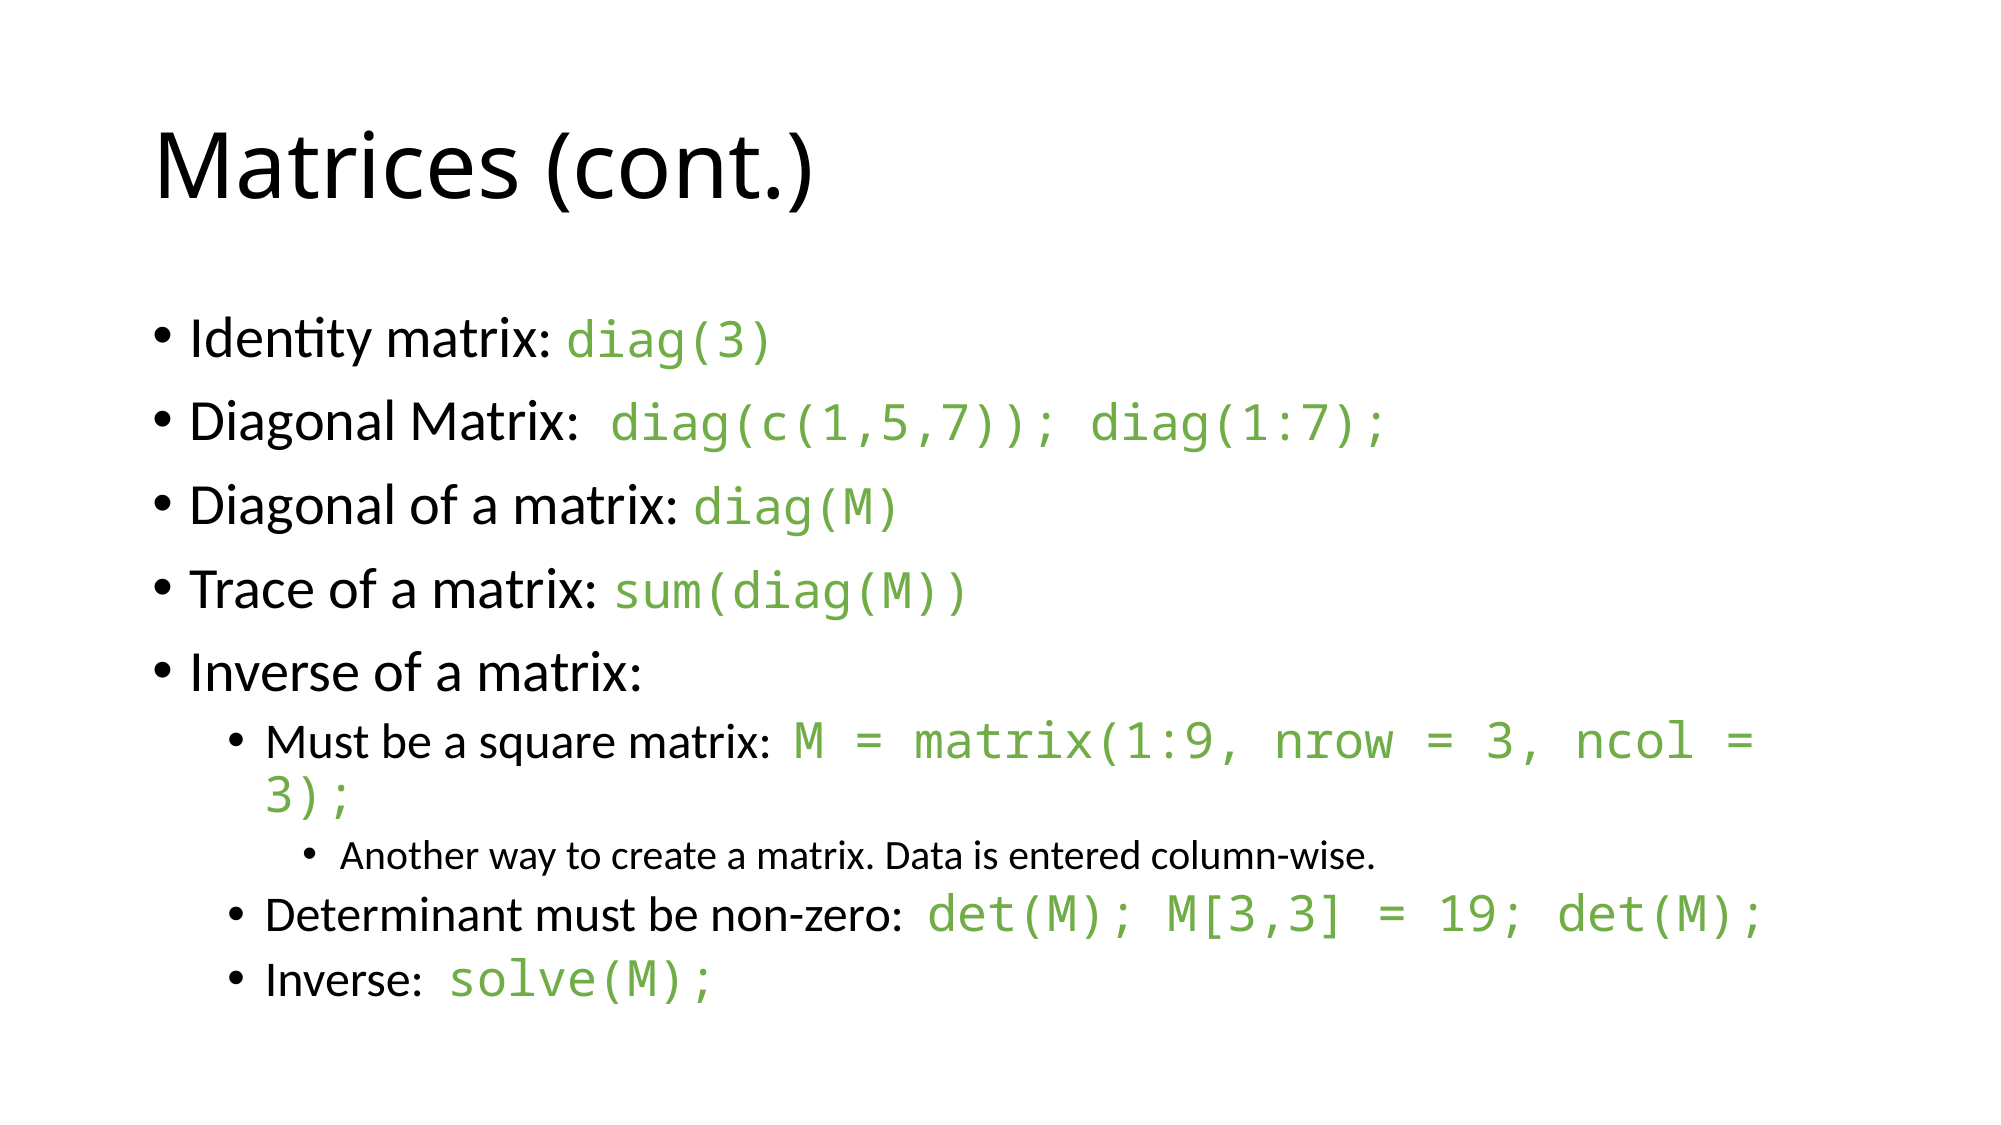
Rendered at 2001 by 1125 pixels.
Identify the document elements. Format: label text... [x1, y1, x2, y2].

title Matrices (cont.) [137, 59, 1863, 278]
list Identity matrix: diag(3) Diagonal Matrix: diag(c(1,5,7)); diag(1:7); Diagonal of a matrix: diag(M) Trace of a matrix: sum(diag(M)) Inverse of a matrix: Must be a square matrix: M = matrix(1:9, nrow = 3, ncol = 3); Another way to create a matrix. Data is entered column-wise. Determinant must be non-zero: det(M); M[3,3] = 19; det(M); Inverse: solve(M); [137, 299, 1863, 1068]
